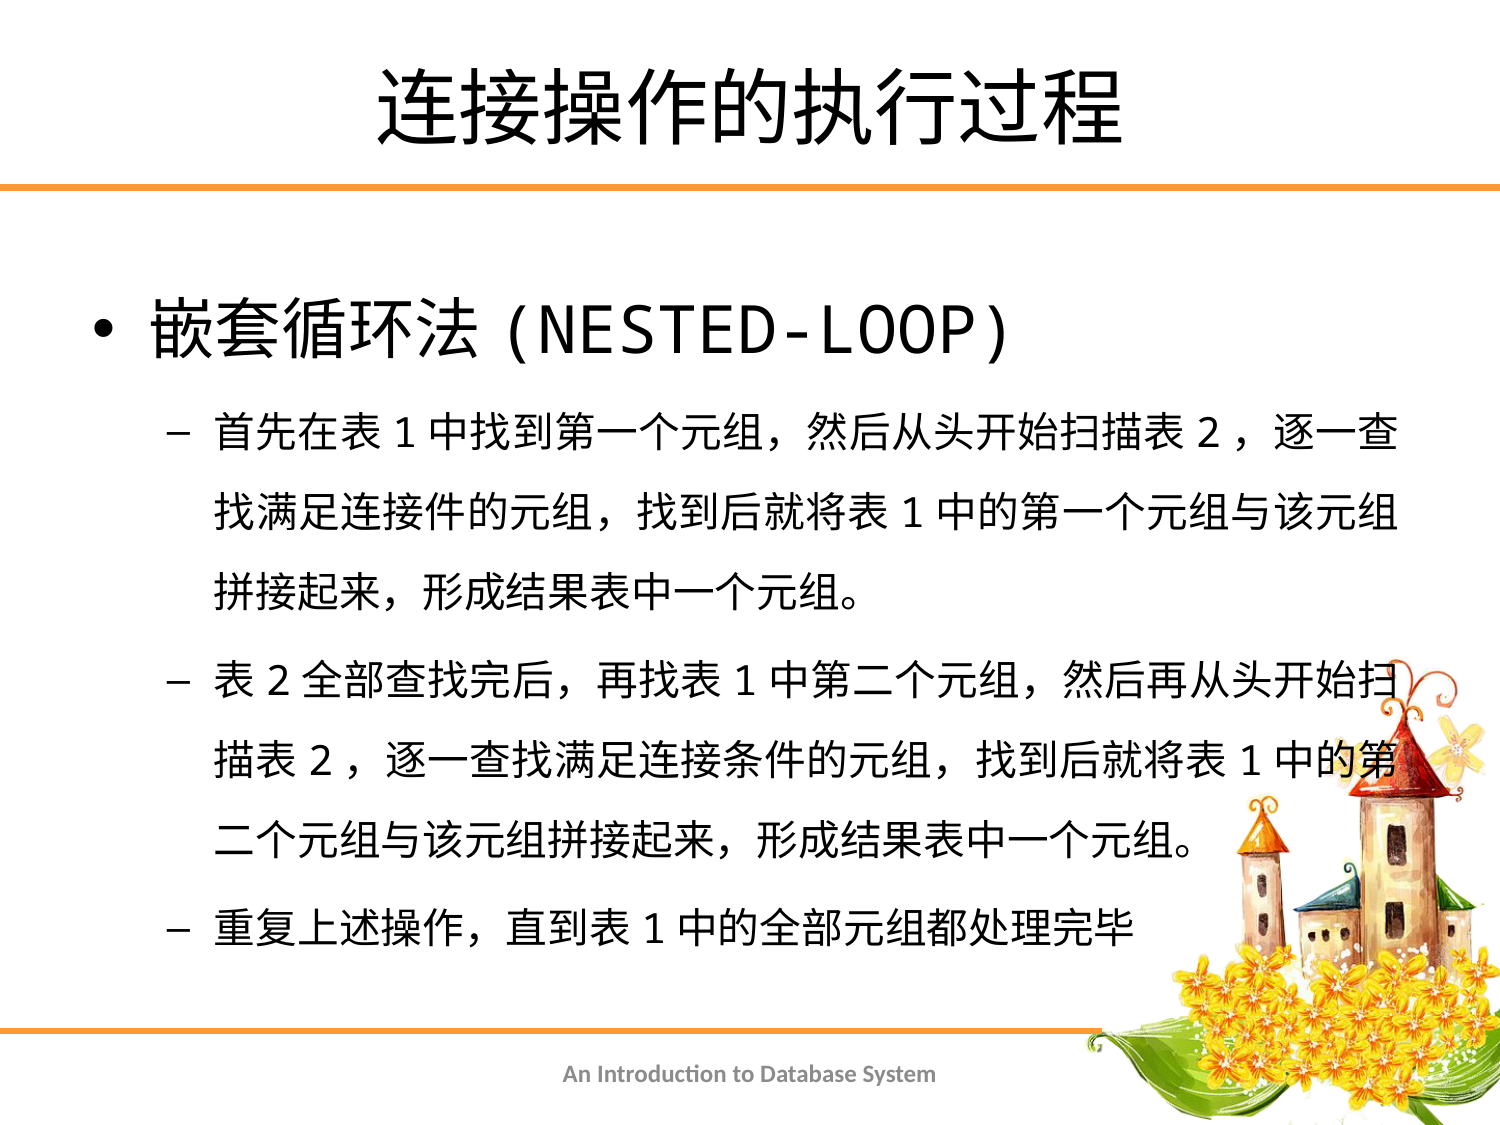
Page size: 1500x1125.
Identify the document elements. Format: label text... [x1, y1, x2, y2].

title 连接操作的执行过程 [75, 11, 1425, 200]
footer An Introduction to Database System [512, 1042, 988, 1103]
list 嵌套循环法(NESTED-LOOP) 首先在表1中找到第一个元组，然后从头开始扫描表2，逐一查找满足连接件的元组，找到后就将表1中的第一个元组与该元组拼接起来，形成结果表中一个元组。 表2全部查找完后，再找表1中第二个元组，然后再从头开始扫描表2，逐一查找满足连接条件的元组，找到后就将表1中的第二个元组与该元组拼接起来，形成结果表中一个元组。 重复上述操作，直到表1中的全部元组都处理完毕 [76, 231, 1415, 970]
picture [437, 328, 1500, 1125]
